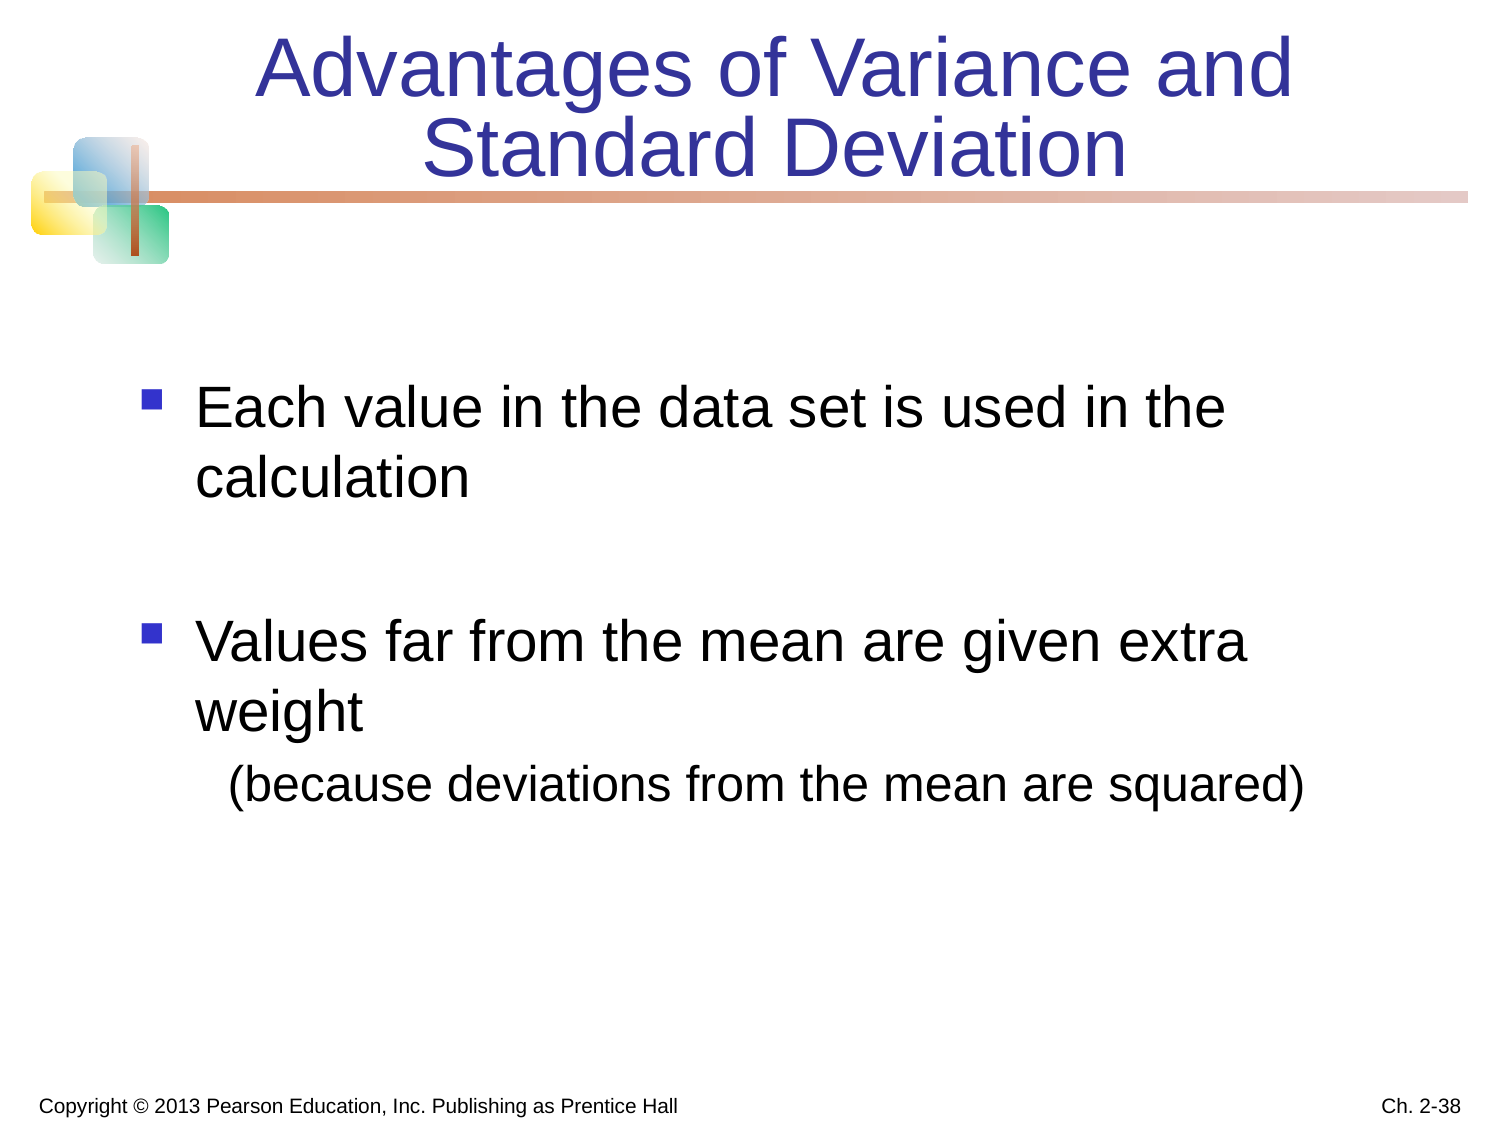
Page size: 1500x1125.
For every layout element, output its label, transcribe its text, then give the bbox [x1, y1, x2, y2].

slide_number Ch. 2-38 [1124, 1071, 1476, 1125]
title Advantages of Variance and Standard Deviation [199, 12, 1351, 201]
footer Copyright © 2013 Pearson Education, Inc. Publishing as Prentice Hall [24, 1071, 826, 1125]
list Each value in the data set is used in the calculation Values far from the mean are given extra weight (because deviations from the mean are squared) [124, 362, 1326, 1038]
